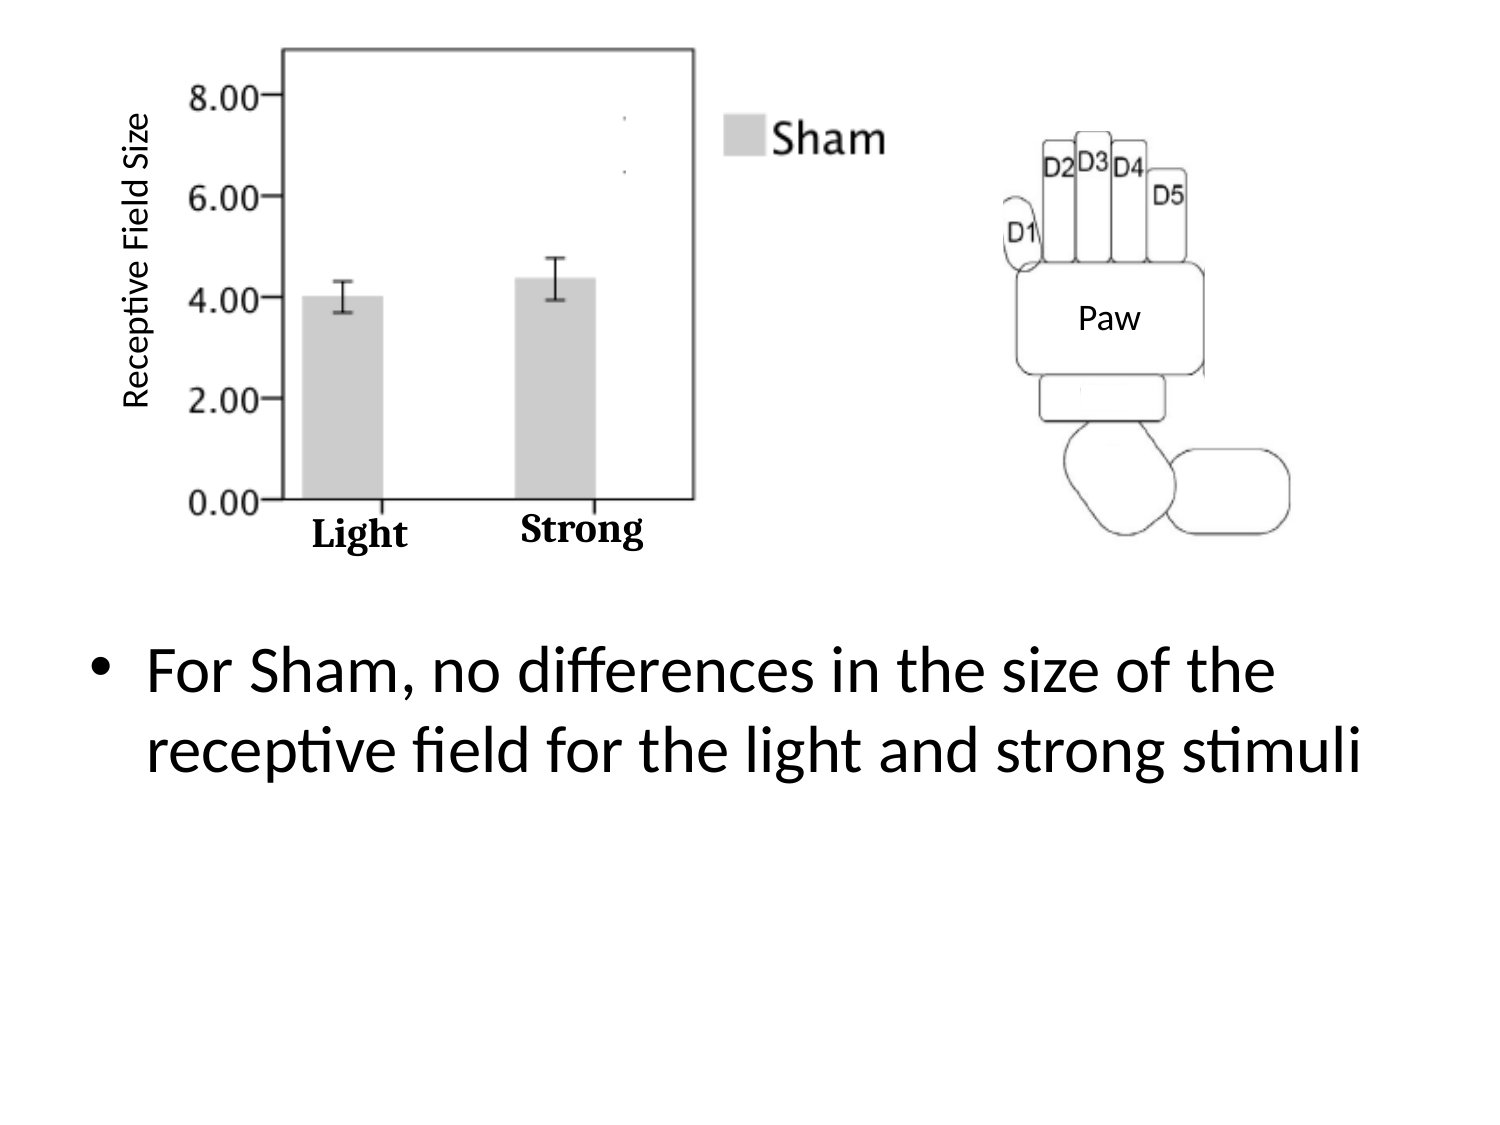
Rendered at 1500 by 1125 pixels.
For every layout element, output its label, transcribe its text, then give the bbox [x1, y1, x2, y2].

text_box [1002, 130, 1317, 587]
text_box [102, 15, 920, 706]
text_box For Sham, no differences in the size of the receptive field for the light and strong stimuli [74, 618, 1425, 1005]
